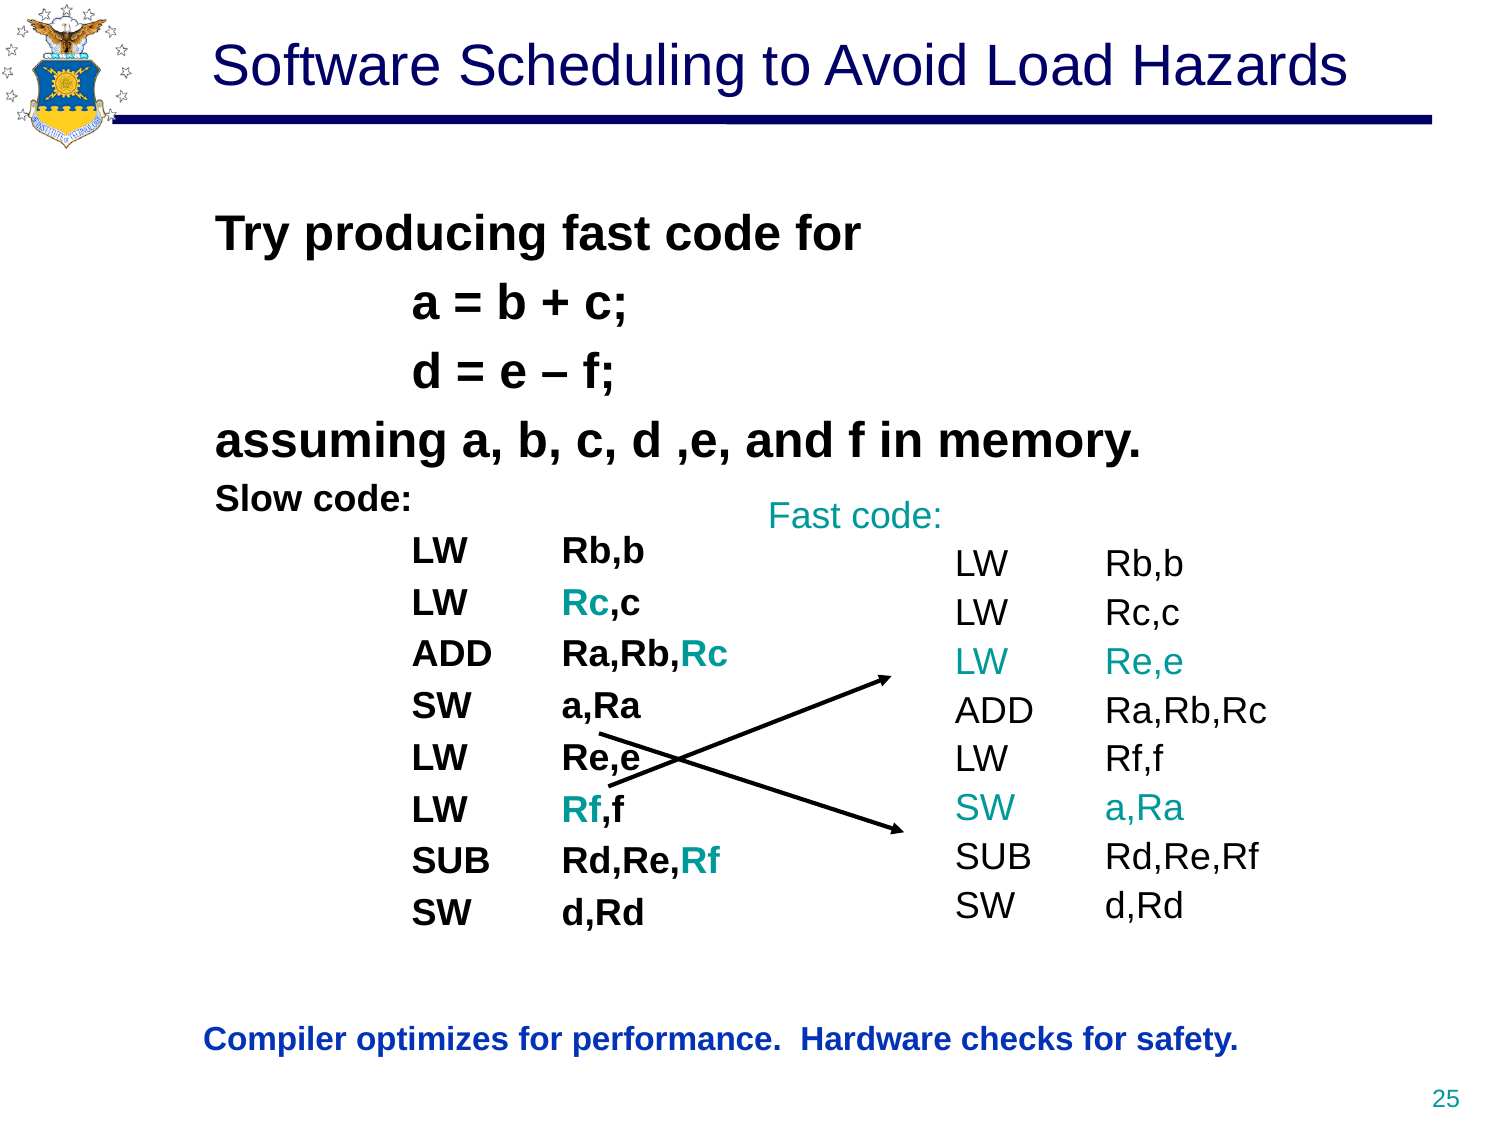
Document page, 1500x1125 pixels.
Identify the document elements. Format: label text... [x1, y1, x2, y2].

text_box [679, 674, 892, 759]
list Fast code: LW Rb,b LW Rc,c LW Re,e ADD Ra,Rb,Rc LW Rf,f SW a,Ra SUB Rd,Re,Rf SW d,Rd [753, 483, 1341, 972]
text_box Try producing fast code for a = b + c; d = e – f; assuming a, b, c, d ,e, and f in memory. Slow code: LW Rb,b LW Rc,c ADD Ra,Rb,Rc SW a,Ra LW Re,e LW Rf,f SUB Rd,Re,Rf SW d,Rd [200, 199, 1232, 963]
text_box Compiler optimizes for performance. Hardware checks for safety. [188, 1009, 1256, 1065]
picture [0, 2, 133, 150]
slide_number 25 [1124, 1074, 1476, 1113]
text_box [598, 733, 905, 835]
title Software Scheduling to Avoid Load Hazards [137, 12, 1425, 113]
